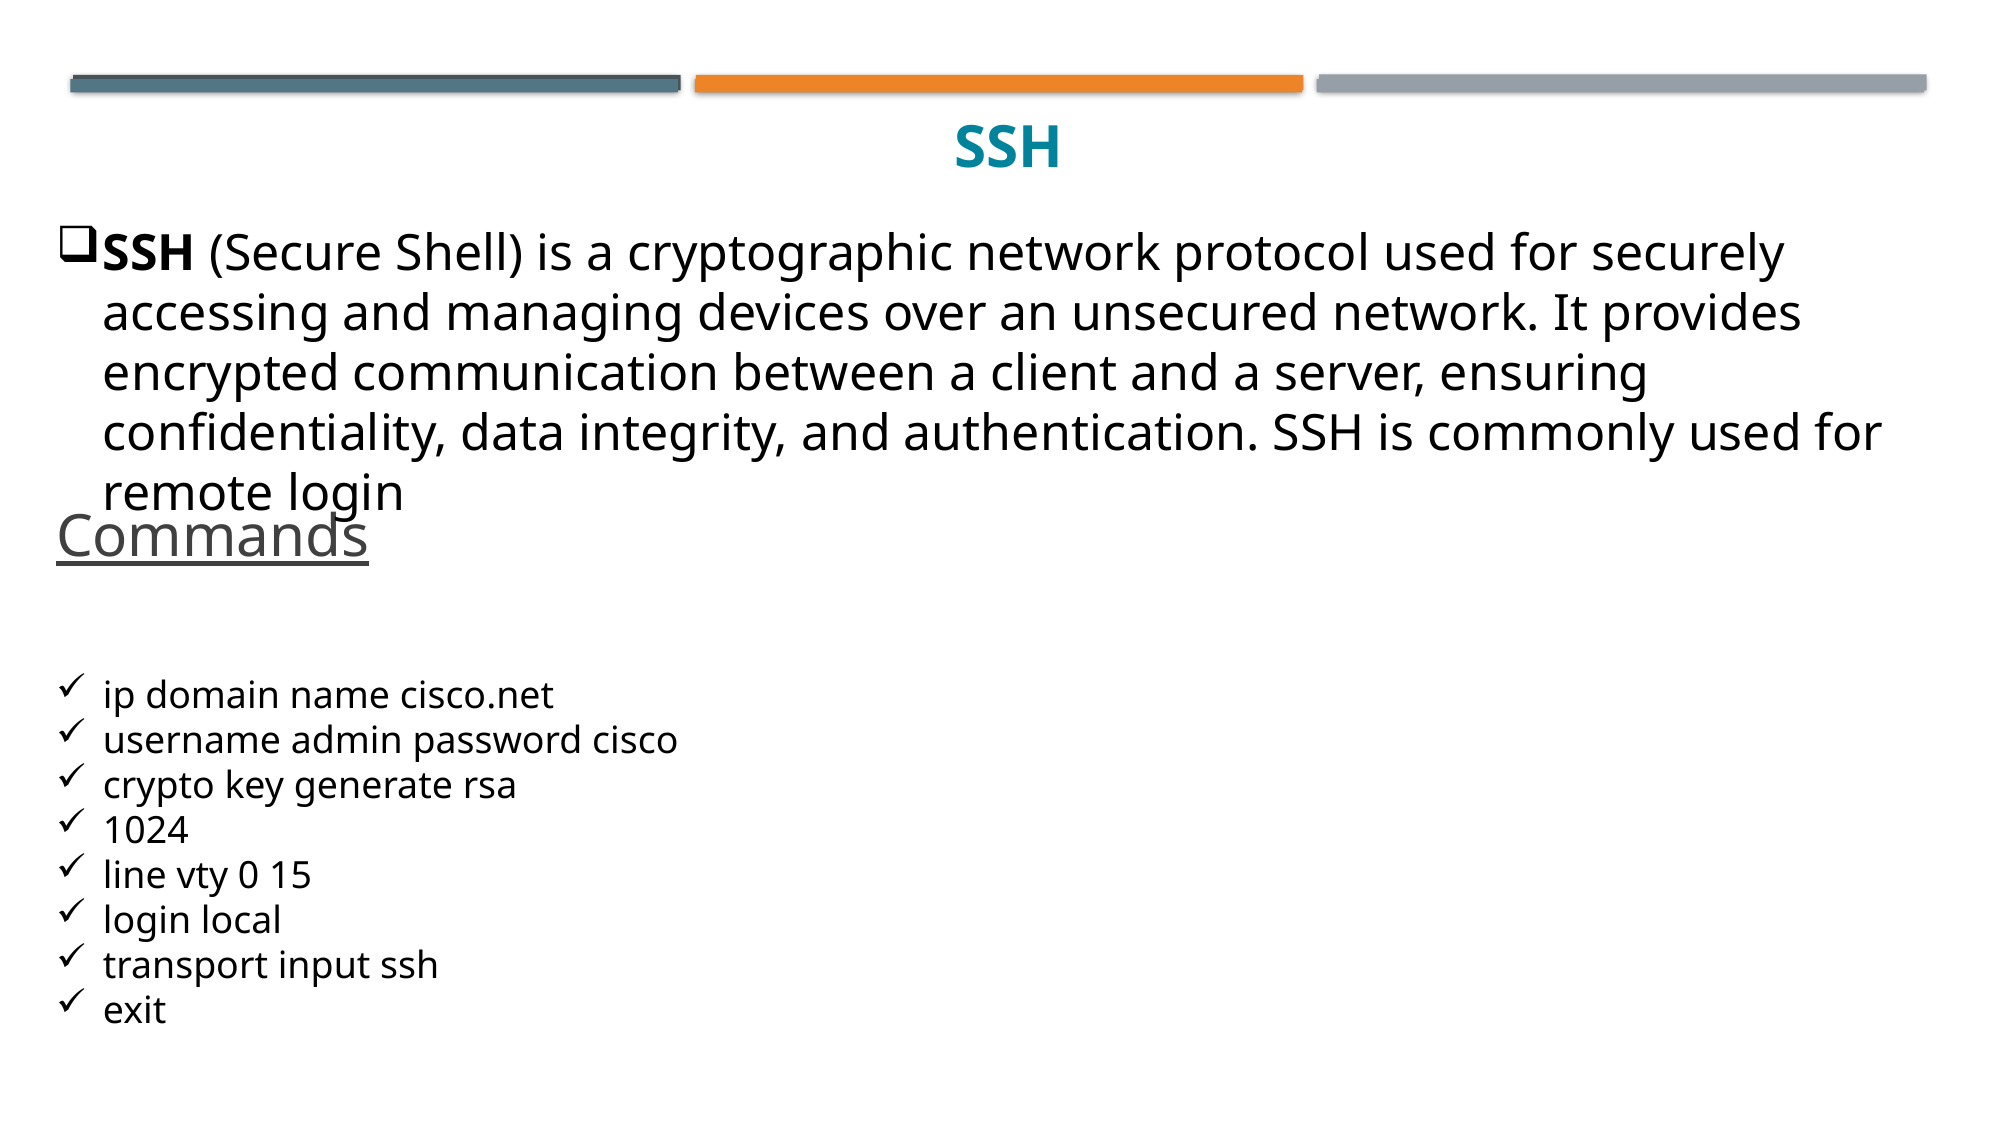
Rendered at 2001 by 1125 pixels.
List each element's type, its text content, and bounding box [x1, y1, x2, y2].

text_box SSH (Secure Shell) is a cryptographic network protocol used for securely accessing and managing devices over an unsecured network. It provides encrypted communication between a client and a server, ensuring confidentiality, data integrity, and authentication. SSH is commonly used for remote login [41, 152, 1909, 573]
text_box Commands ip domain name cisco.net username admin password cisco crypto key generate rsa 1024 line vty 0 15 login local transport input ssh exit [41, 573, 1193, 1039]
title SSH [75, 104, 1943, 187]
